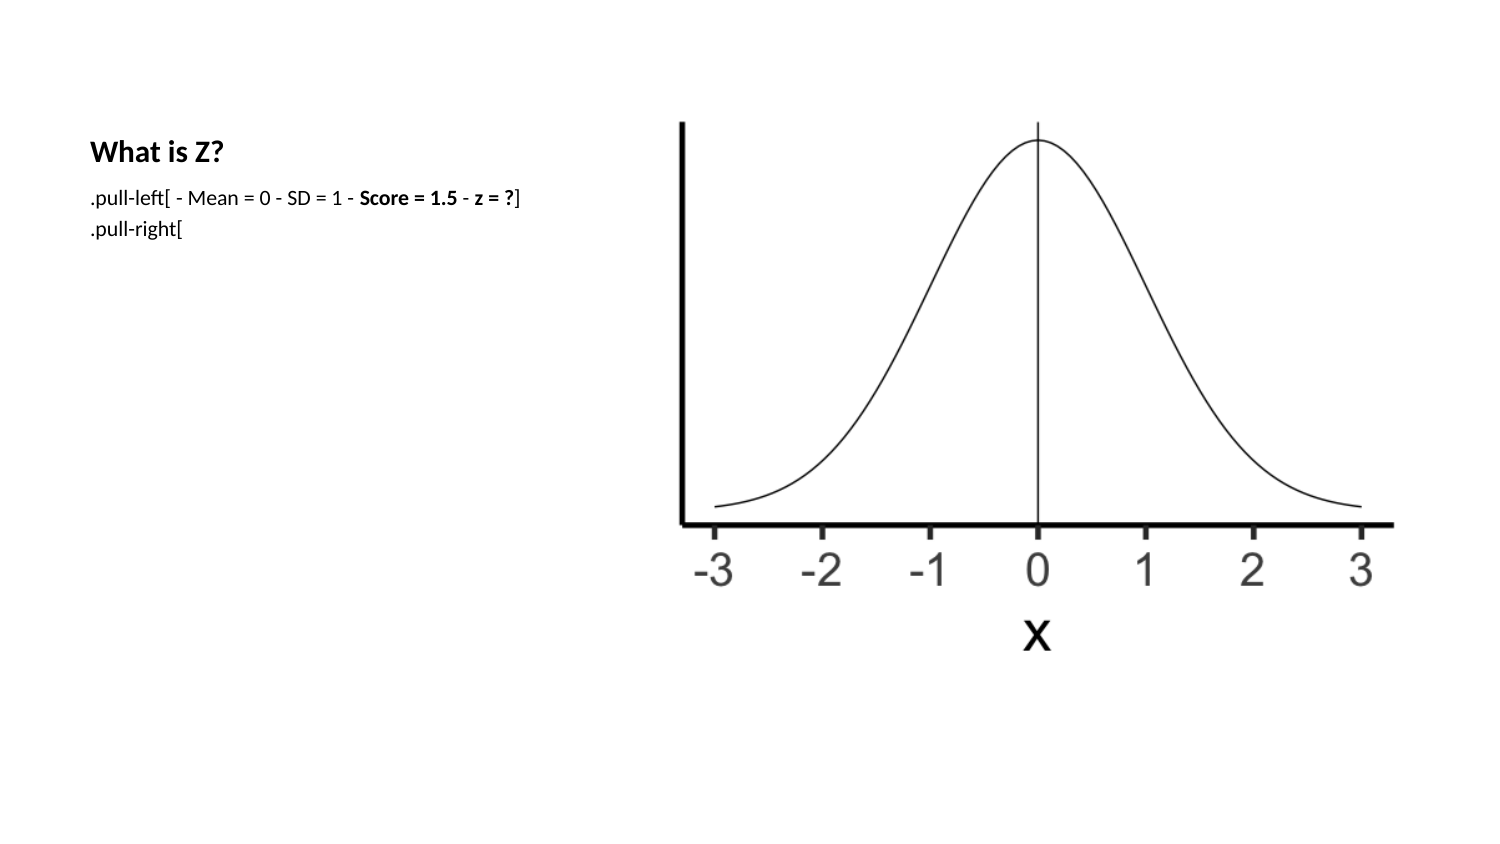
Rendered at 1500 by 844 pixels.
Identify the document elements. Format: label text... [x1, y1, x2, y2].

list .pull-left[ - Mean = 0 - SD = 1 - Score = 1.5 - z = ?] .pull-right[ [75, 176, 569, 754]
picture [585, 93, 1424, 692]
title What is Z? [75, 33, 569, 176]
